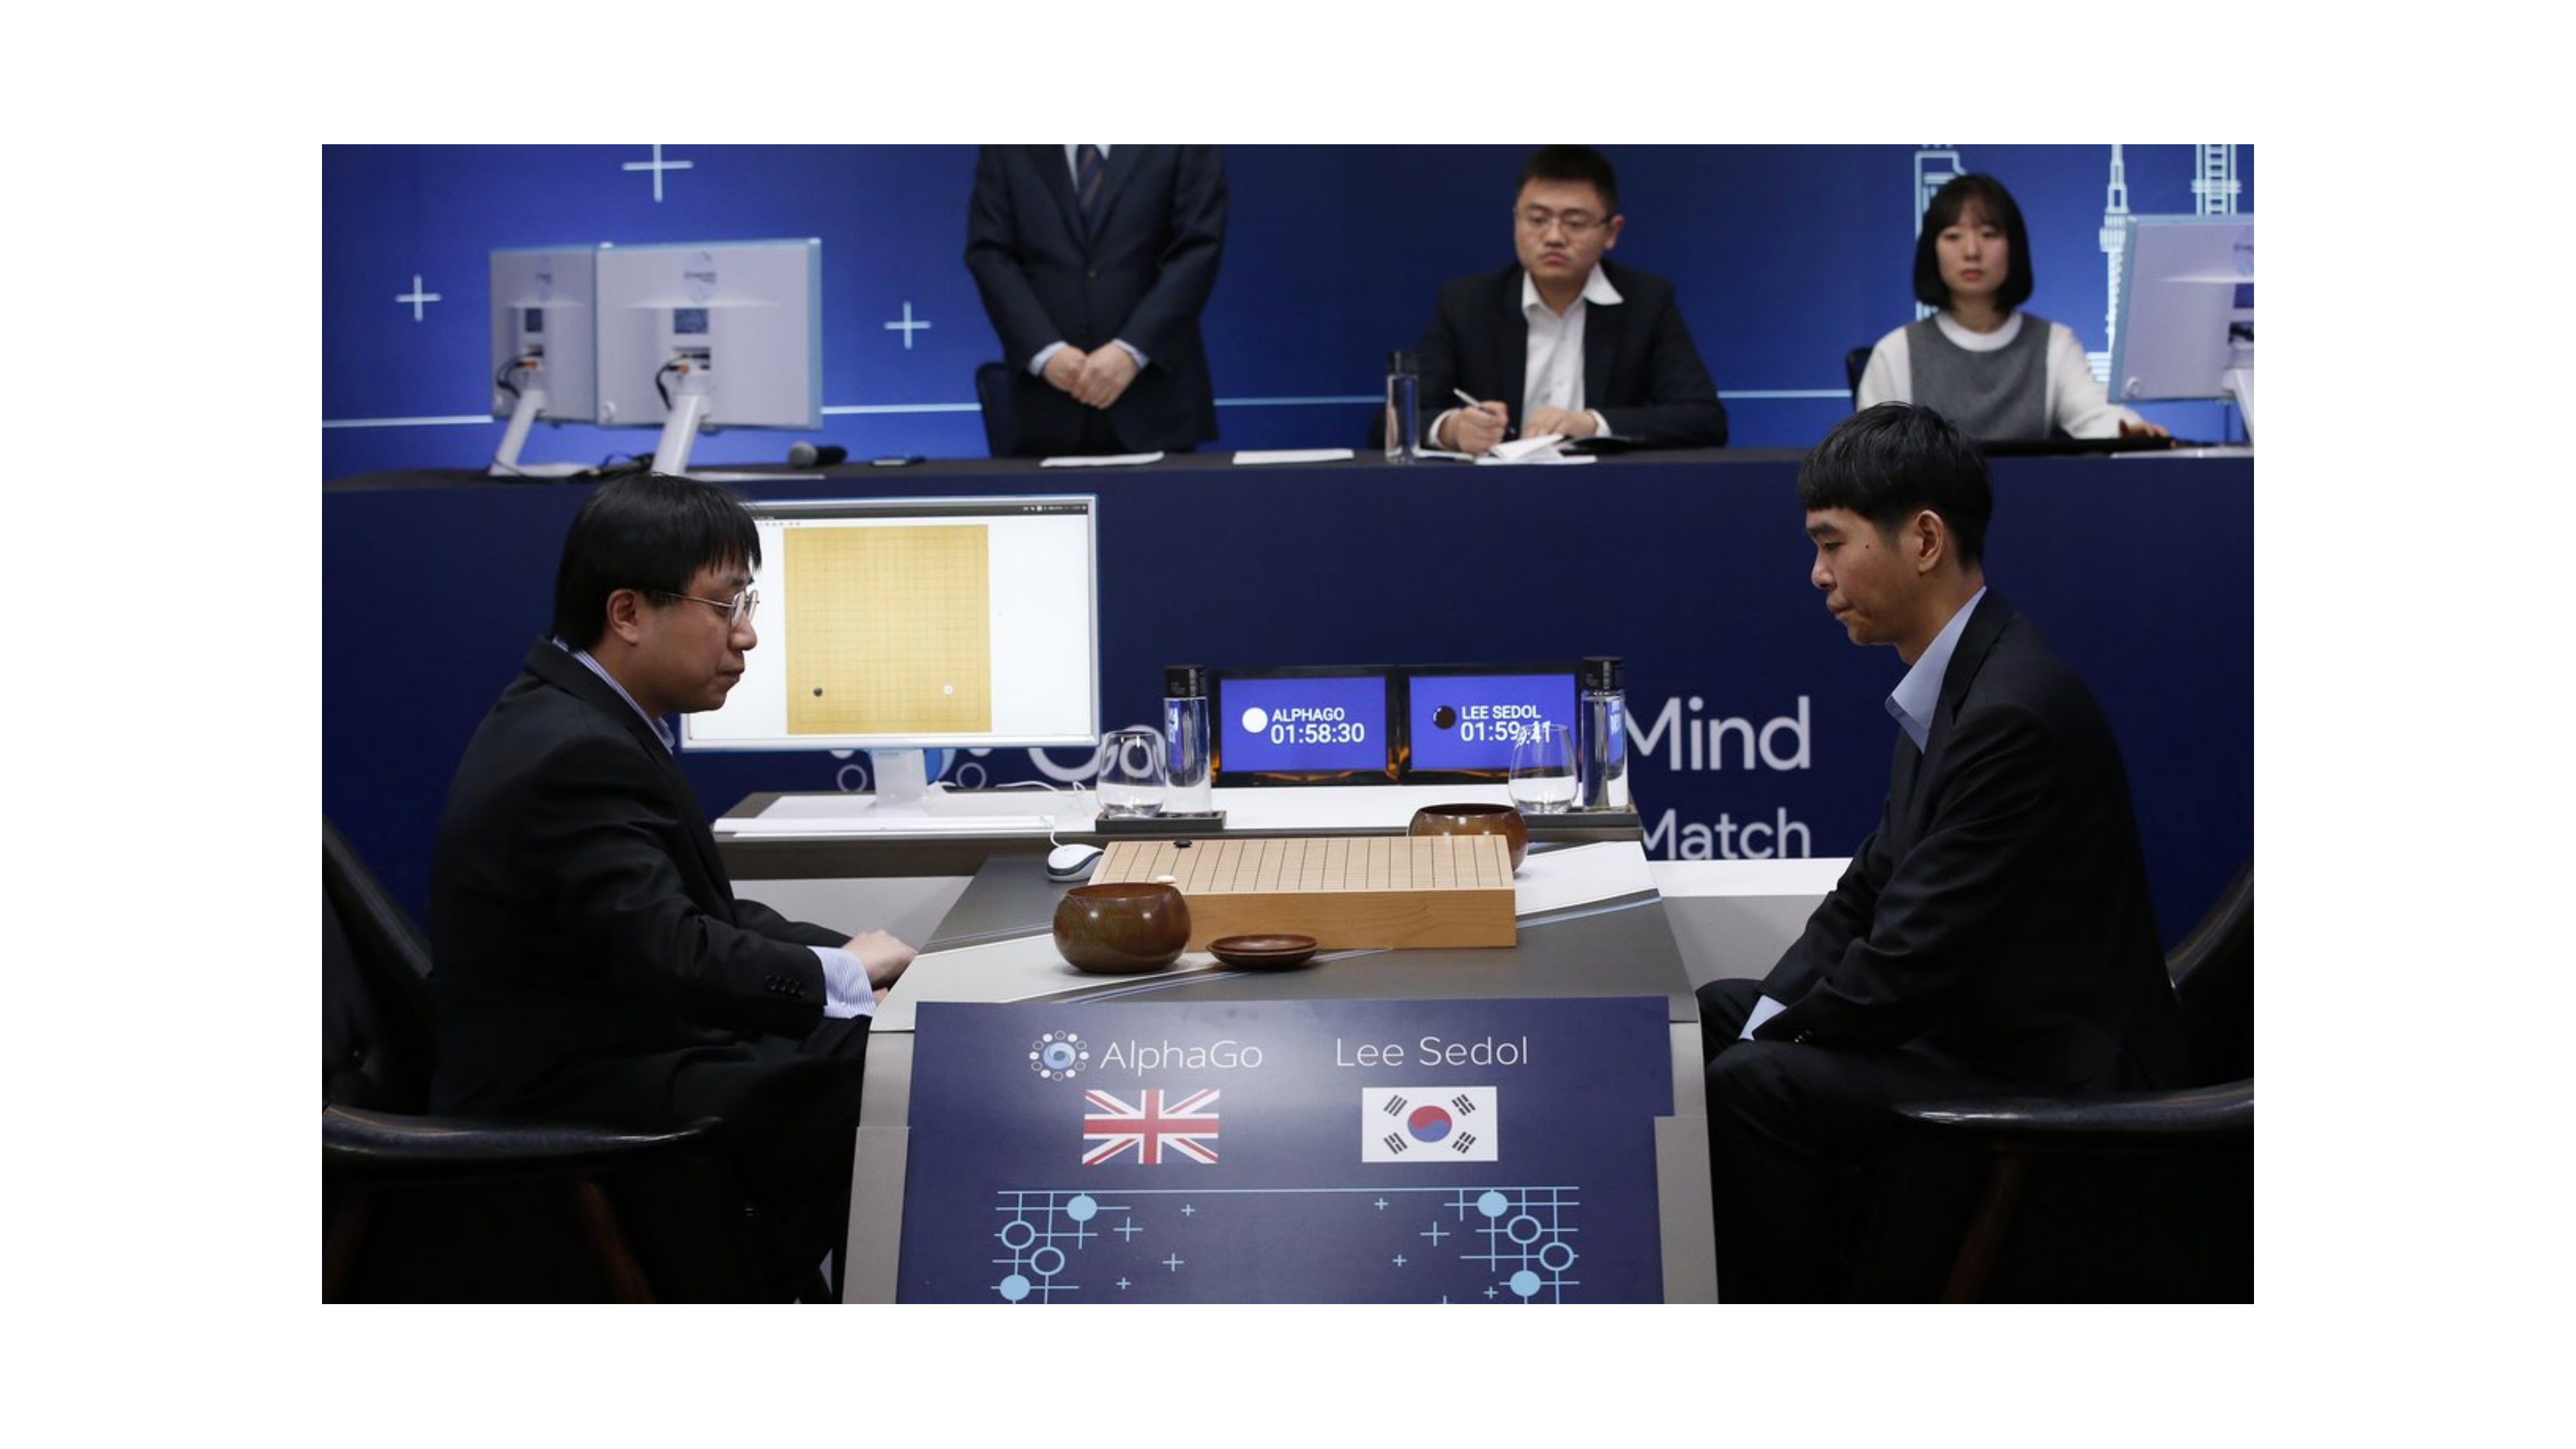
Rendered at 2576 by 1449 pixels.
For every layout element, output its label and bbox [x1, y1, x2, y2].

picture [321, 144, 2255, 1305]
